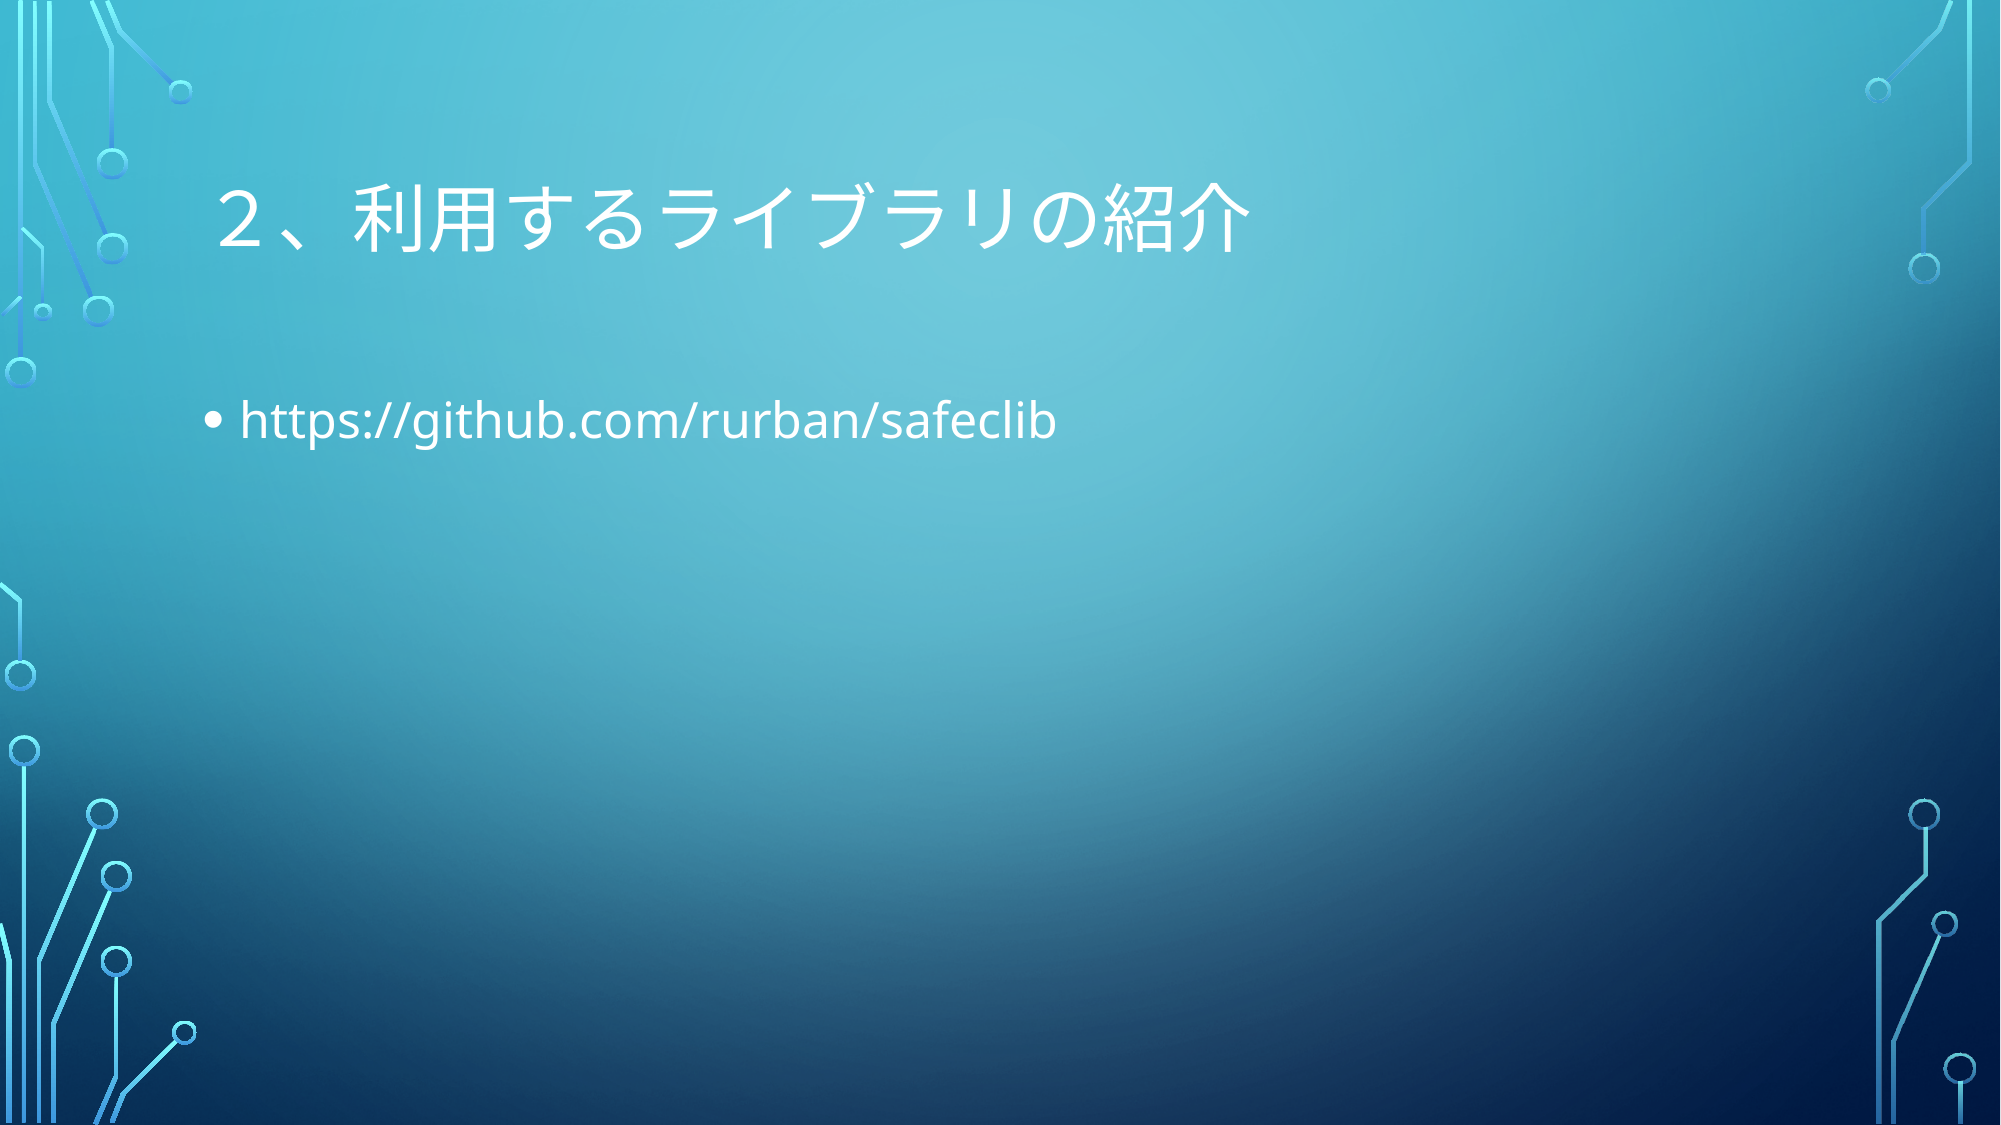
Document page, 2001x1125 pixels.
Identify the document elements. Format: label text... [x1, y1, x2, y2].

title ２、利用するライブラリの紹介 [187, 101, 1813, 344]
list https://github.com/rurban/safeclib [187, 369, 1813, 950]
